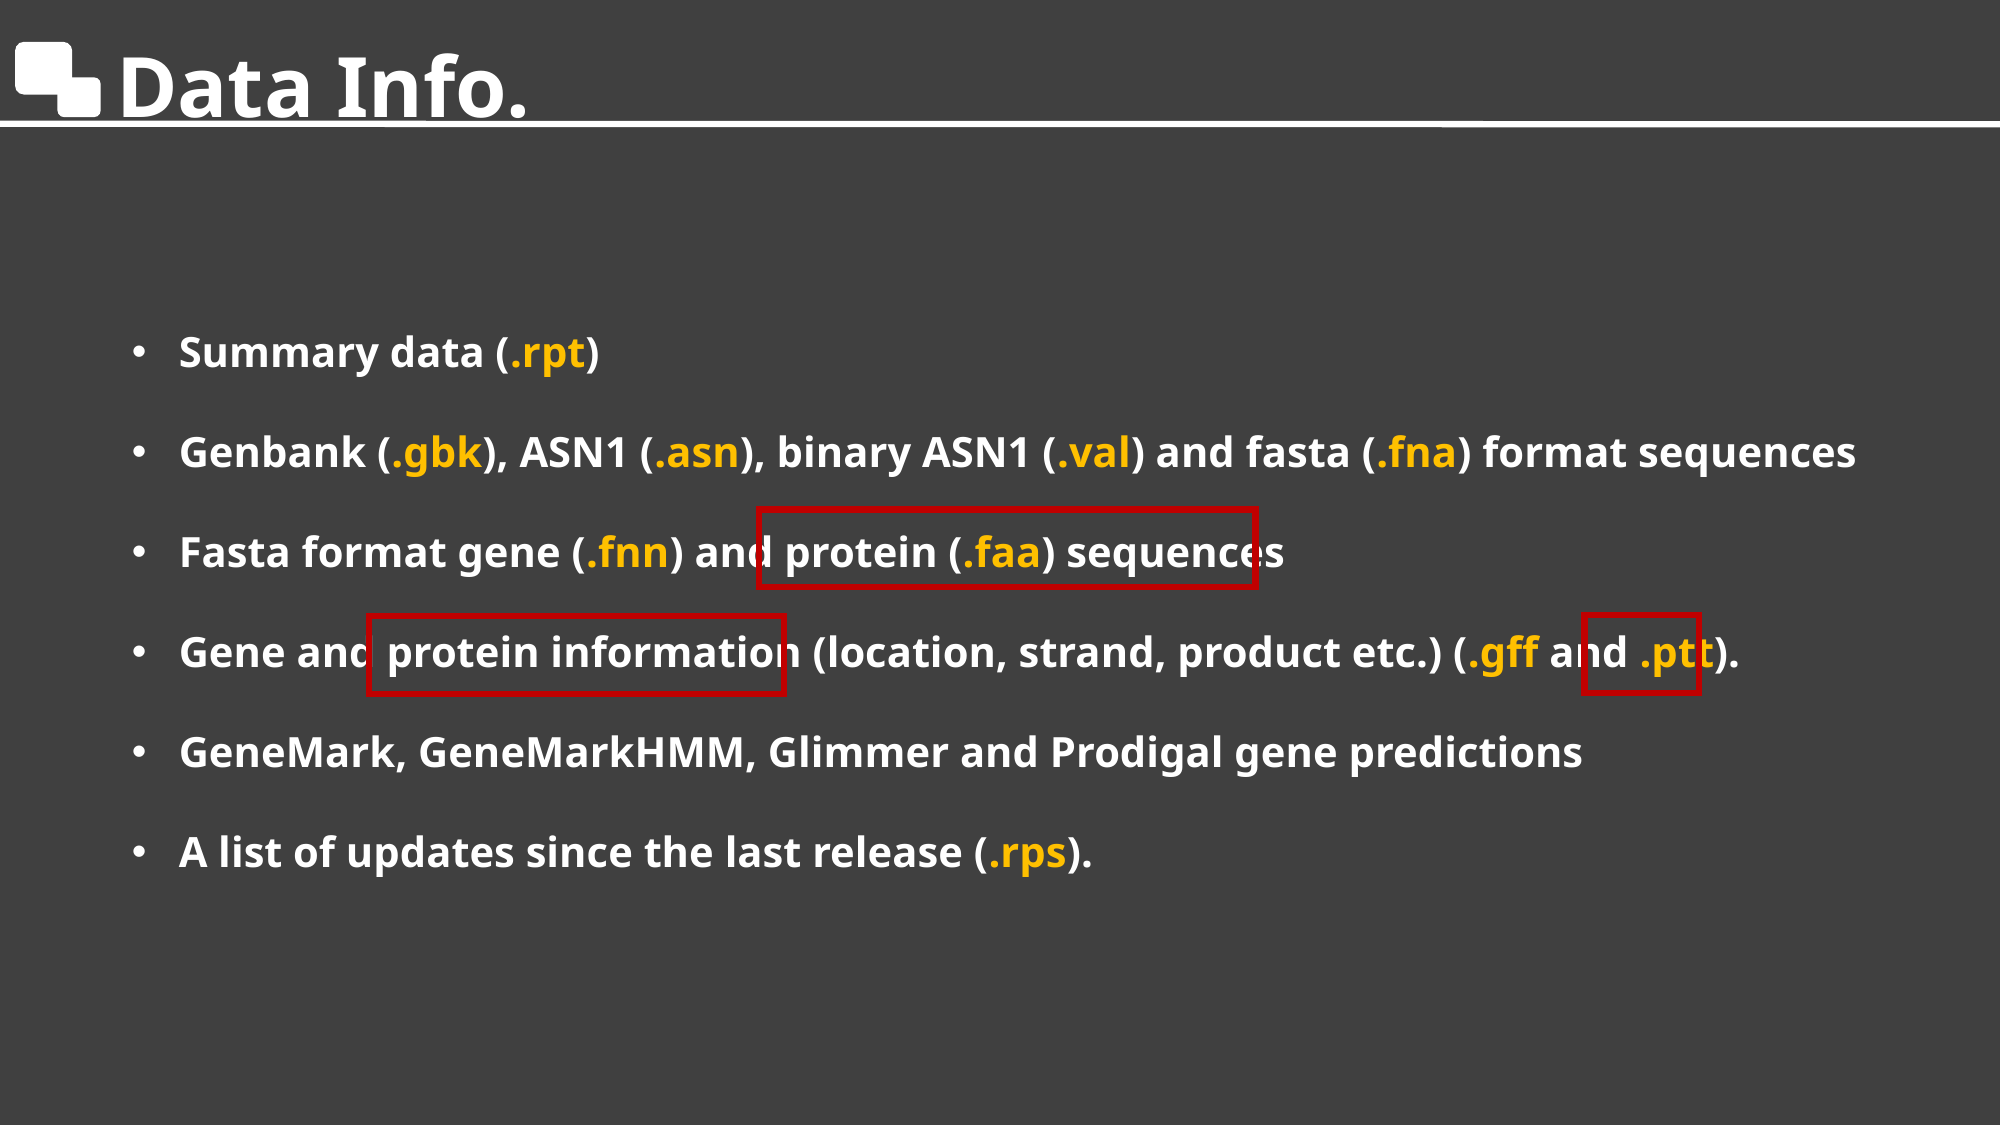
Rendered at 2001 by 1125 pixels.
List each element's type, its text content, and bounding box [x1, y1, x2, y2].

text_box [0, 26, 2000, 143]
text_box [1583, 614, 1700, 694]
text_box [368, 615, 785, 695]
text_box Summary data (.rpt) Genbank (.gbk), ASN1 (.asn), binary ASN1 (.val) and fasta (.fna) format sequences Fasta format gene (.fnn) and protein (.faa) sequences Gene and protein information (location, strand, product etc.) (.gff and .ptt). GeneMark, GeneMarkHMM, Glimmer and Prodigal gene predictions A list of updates since the last release (.rps). [117, 318, 2000, 884]
text_box [758, 509, 1256, 588]
